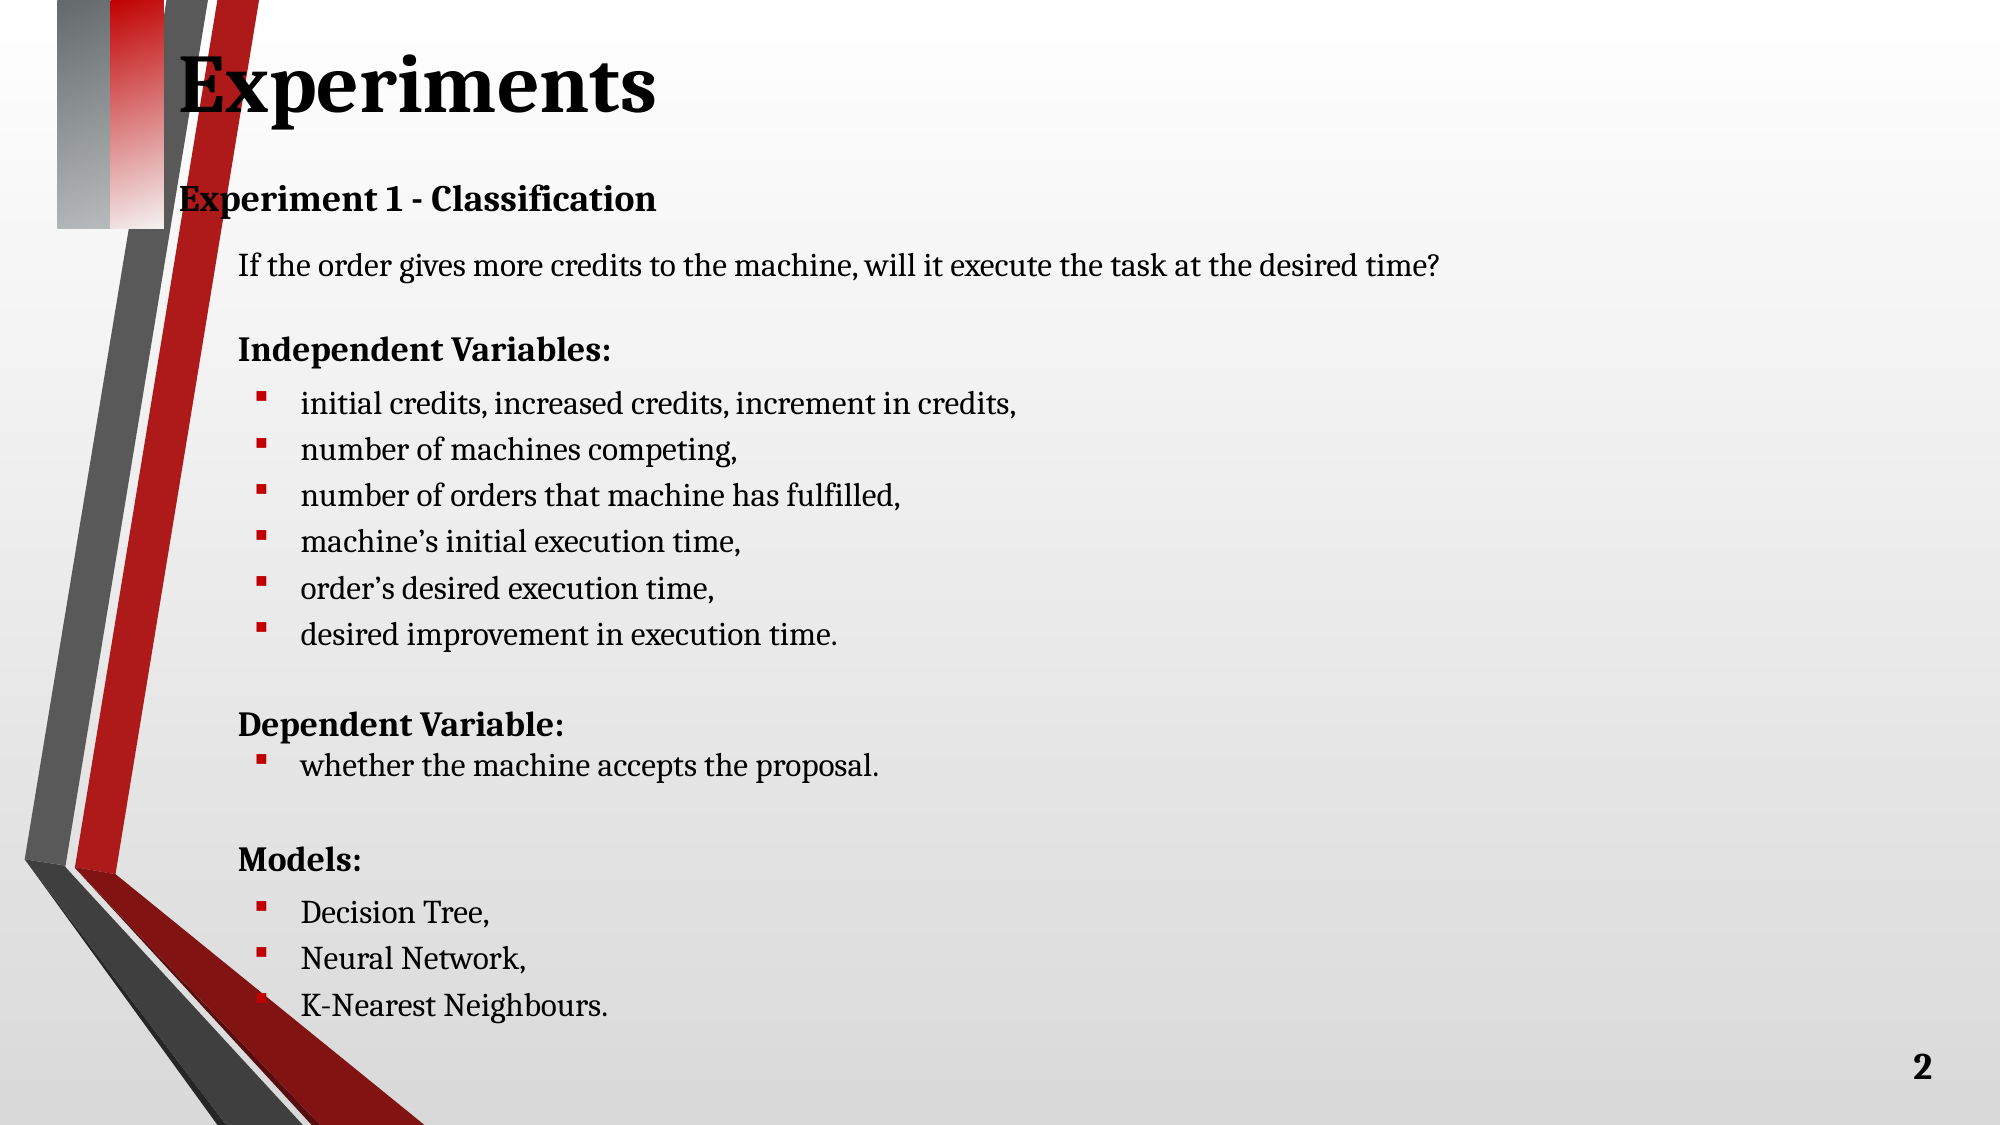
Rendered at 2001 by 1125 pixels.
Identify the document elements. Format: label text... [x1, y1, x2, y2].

title Experiments [164, 2, 1356, 156]
text_box [110, 0, 164, 229]
text_box 2 [1798, 1034, 1948, 1095]
text_box [57, 0, 110, 229]
text_box Experiment 1 - Classification If the order gives more credits to the machine, will it execute the task at the desired time? Independent Variables: initial credits, increased credits, increment in credits, number of machines competing, number of orders that machine has fulfilled, machine’s initial execution time, order’s desired execution time, desired improvement in execution time. Dependent Variable: whether the machine accepts the proposal. Models: Decision Tree, Neural Network, K-Nearest Neighbours. [163, 158, 1890, 1037]
